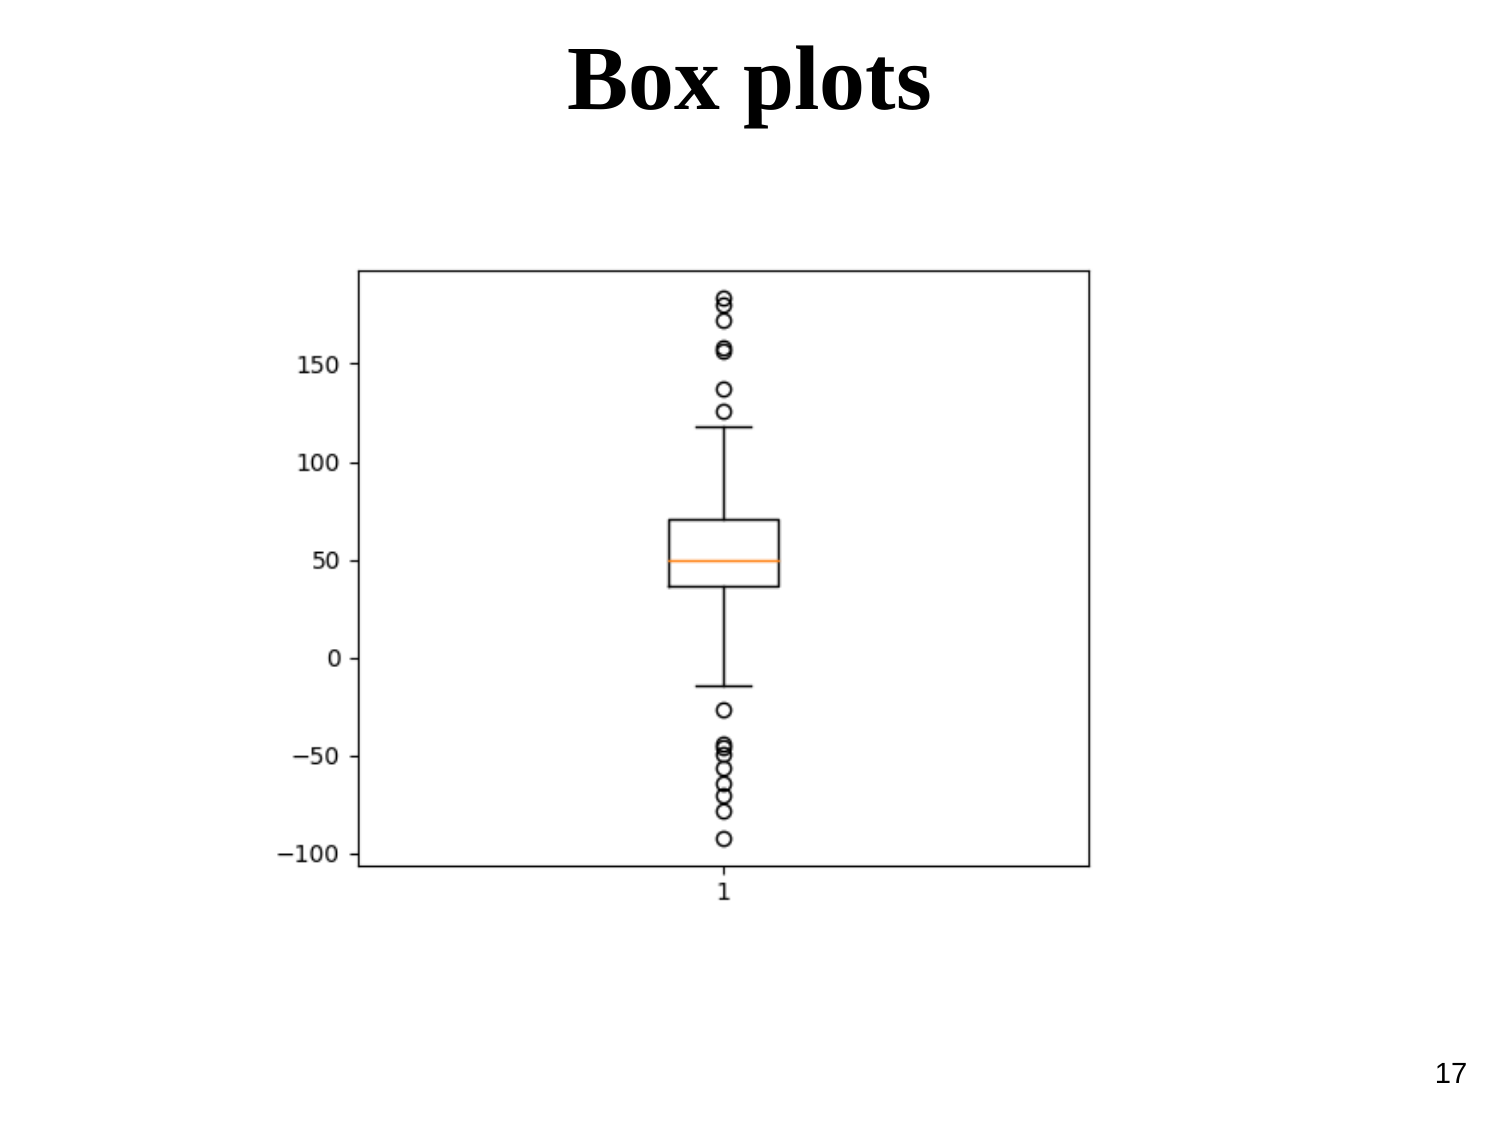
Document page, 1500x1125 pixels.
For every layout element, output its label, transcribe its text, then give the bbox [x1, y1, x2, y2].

slide_number 17 [1132, 1046, 1483, 1125]
picture [239, 178, 1183, 951]
text_box Box plots [0, 10, 1500, 136]
